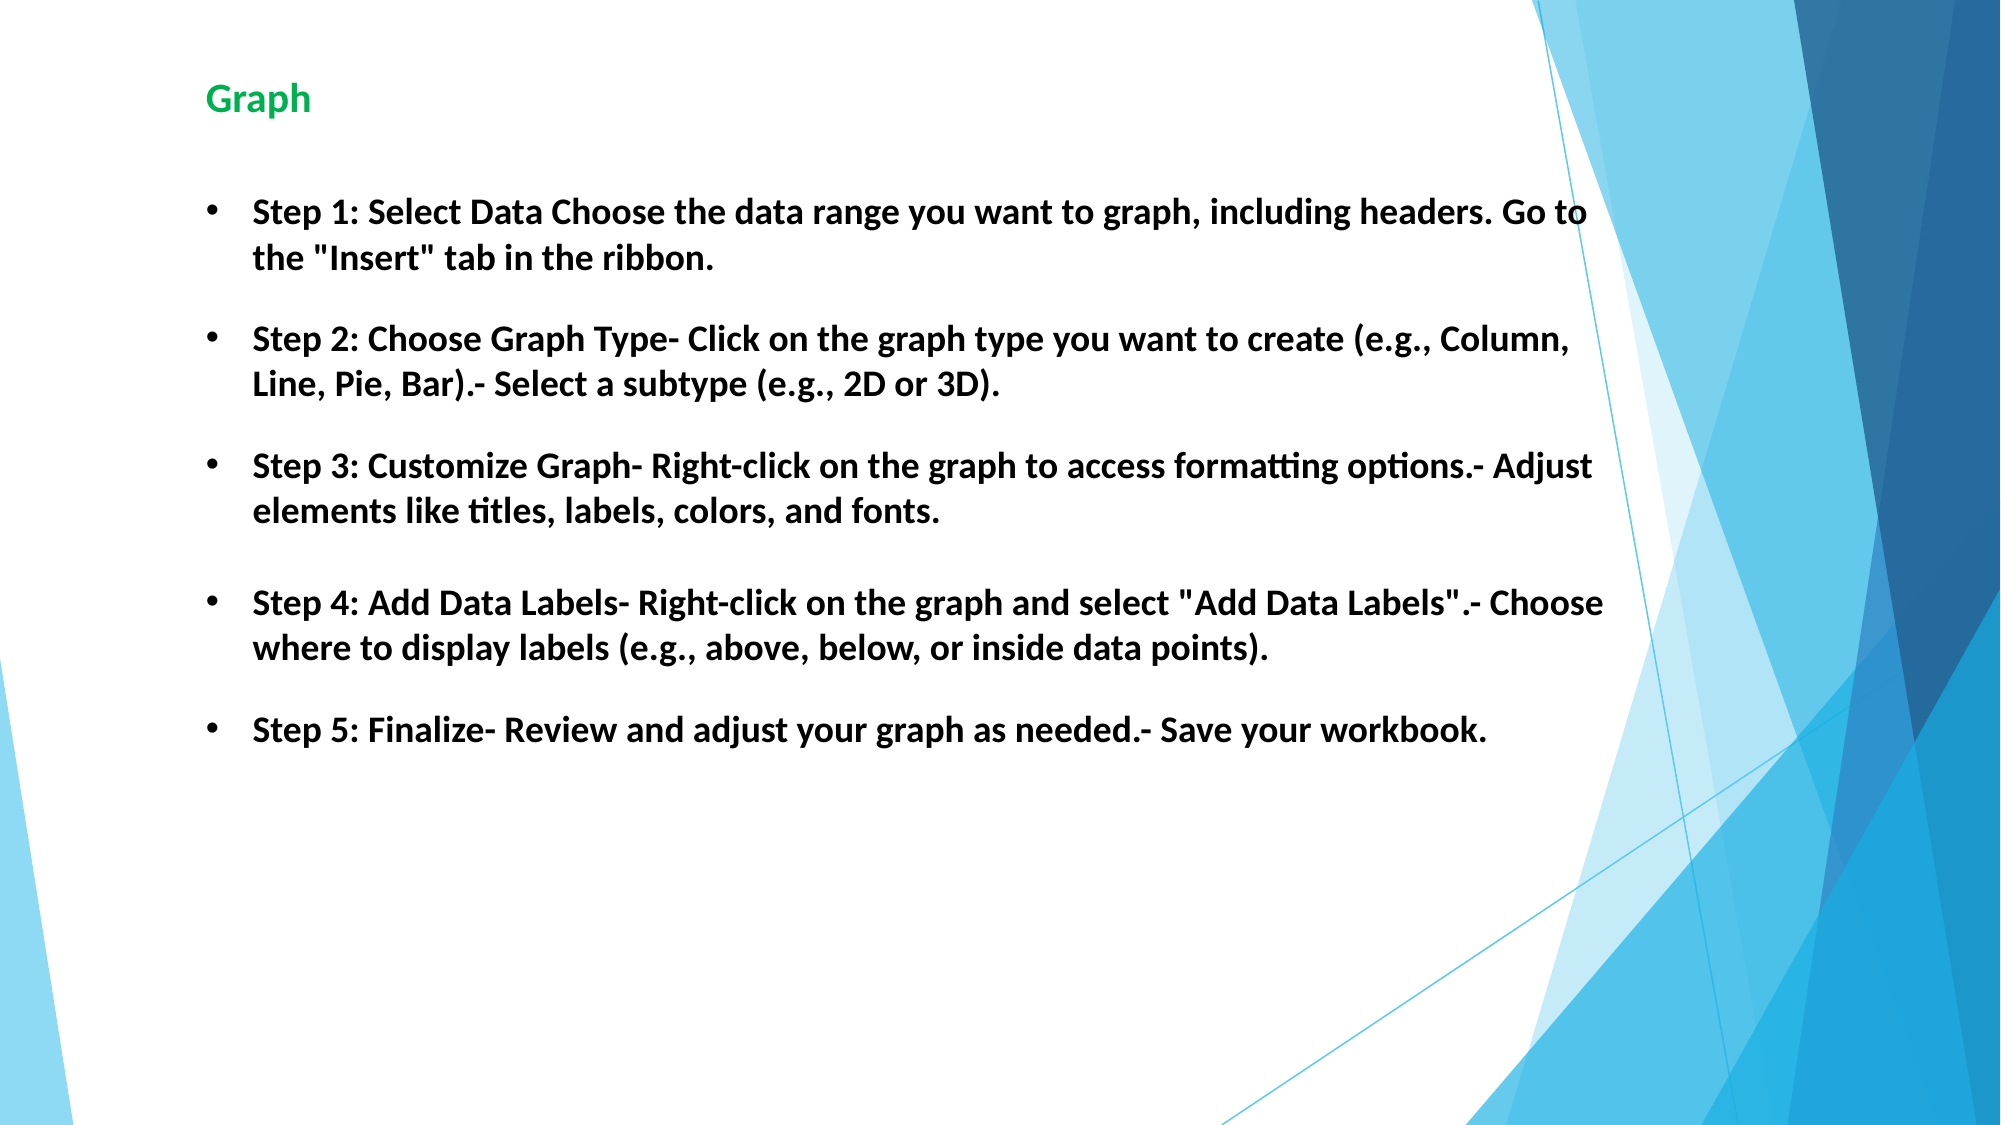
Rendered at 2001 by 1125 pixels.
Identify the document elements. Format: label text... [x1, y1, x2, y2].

text_box Step 3: Customize Graph- Right-click on the graph to access formatting options.- Adjust elements like titles, labels, colors, and fonts. [190, 433, 1642, 539]
text_box Step 1: Select Data Choose the data range you want to graph, including headers. Go to the "Insert" tab in the ribbon. [190, 179, 1642, 285]
text_box Step 5: Finalize- Review and adjust your graph as needed.- Save your workbook. [190, 697, 1642, 758]
text_box Step 2: Choose Graph Type- Click on the graph type you want to create (e.g., Column, Line, Pie, Bar).- Select a subtype (e.g., 2D or 3D). [190, 306, 1642, 412]
text_box Graph [190, 63, 1192, 129]
text_box Step 4: Add Data Labels- Right-click on the graph and select "Add Data Labels".- Choose where to display labels (e.g., above, below, or inside data points). [190, 570, 1642, 676]
